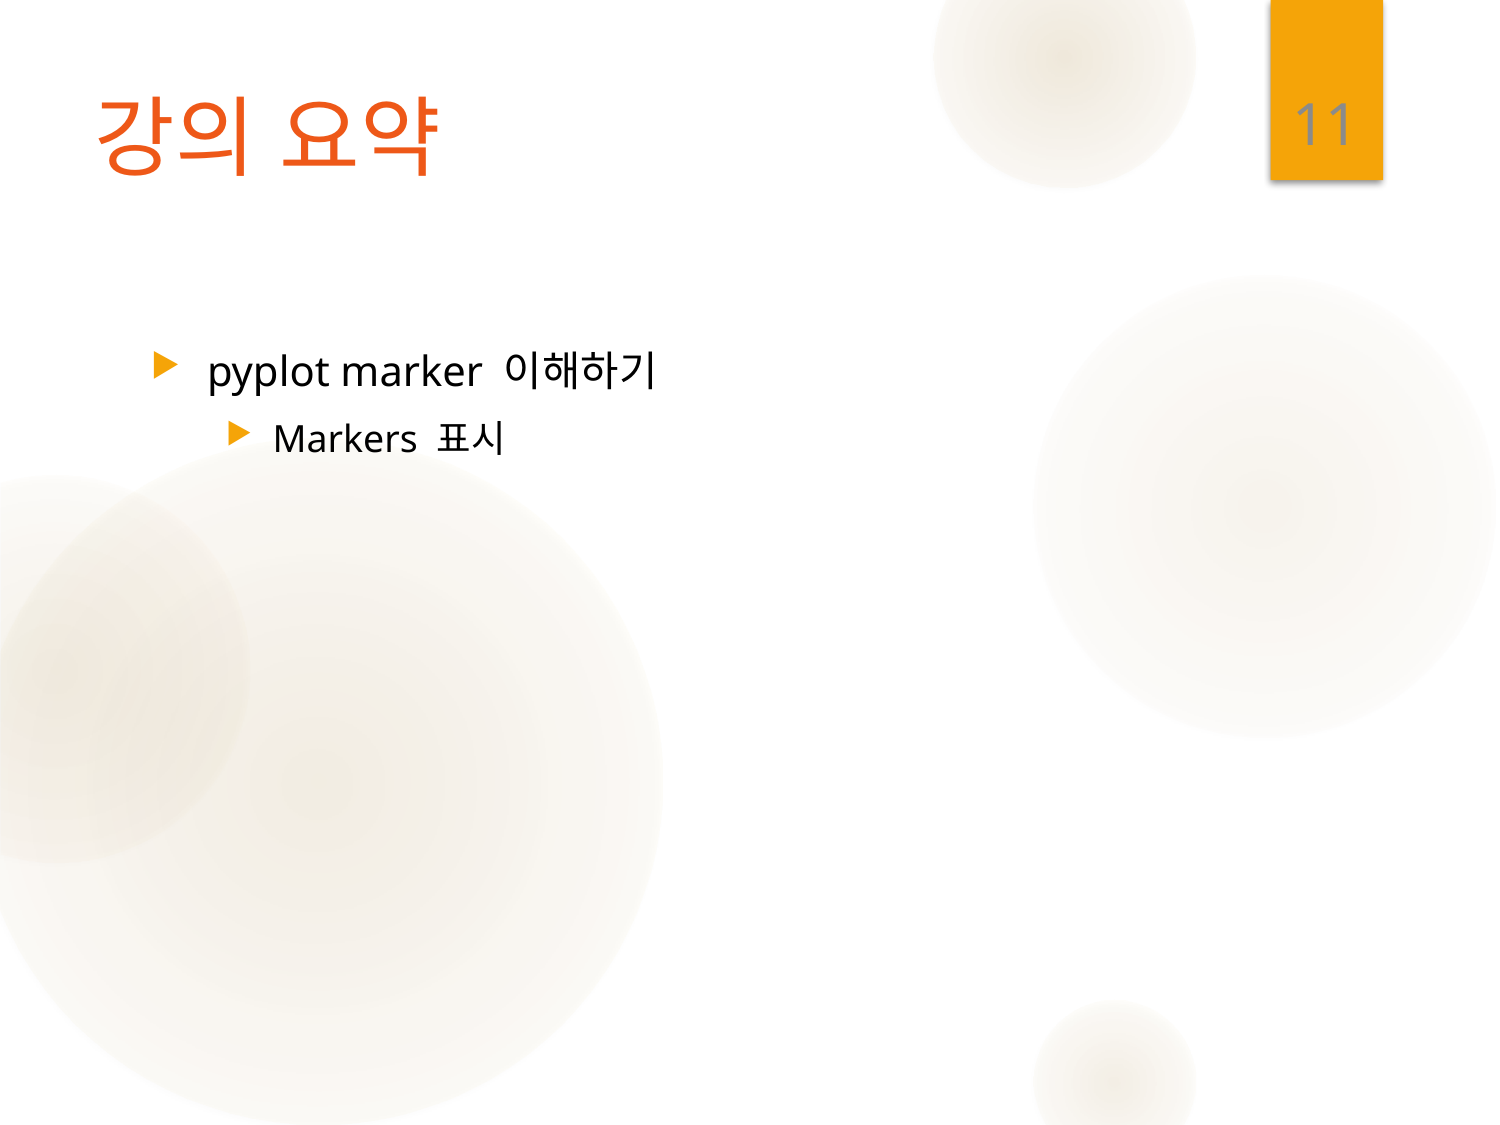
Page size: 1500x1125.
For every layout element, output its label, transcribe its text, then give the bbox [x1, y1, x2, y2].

slide_number 11 [1273, 48, 1378, 175]
title 강의 요약 [79, 74, 1237, 304]
list pyplot marker 이해하기 Markers 표시 [135, 336, 1237, 1025]
